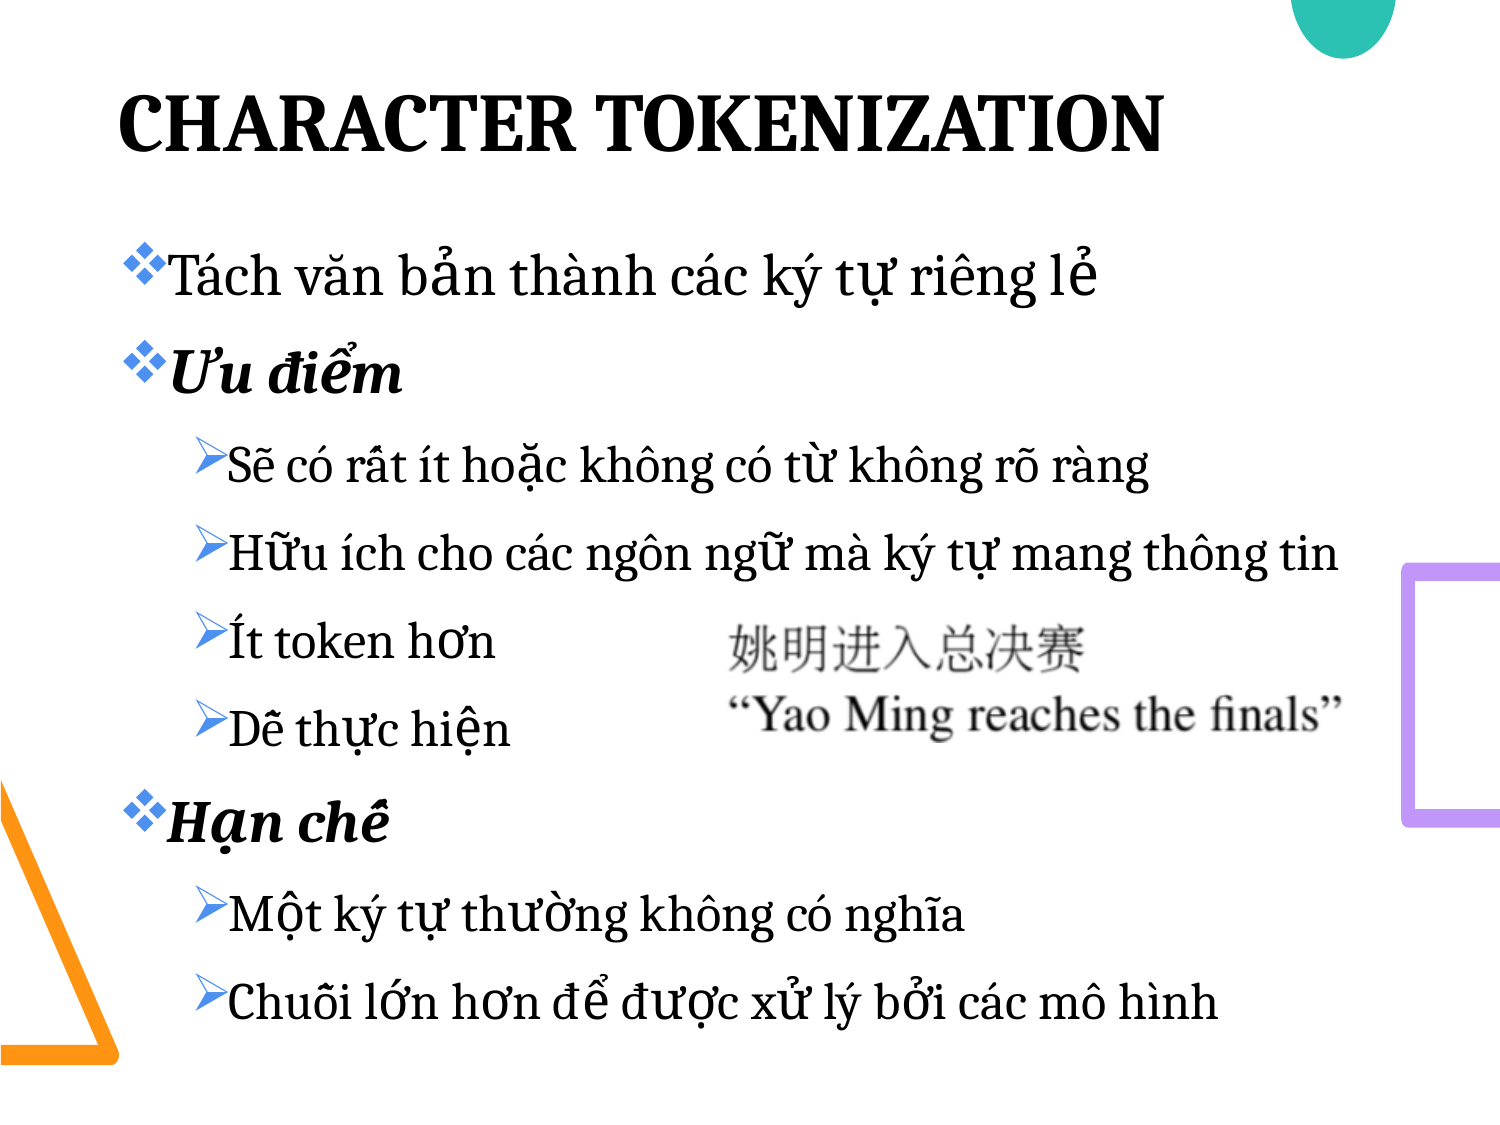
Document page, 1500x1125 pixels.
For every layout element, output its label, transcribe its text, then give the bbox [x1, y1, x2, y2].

list Tách văn bản thành các ký tự riêng lẻ Ưu điểm Sẽ có rất ít hoặc không có từ không rõ ràng Hữu ích cho các ngôn ngữ mà ký tự mang thông tin Ít token hơn Dễ thực hiện Hạn chế Một ký tự thường không có nghĩa Chuỗi lớn hơn để được xử lý bởi các mô hình [103, 220, 1397, 1043]
title character tokenization [103, 50, 1397, 200]
picture [686, 582, 1398, 743]
